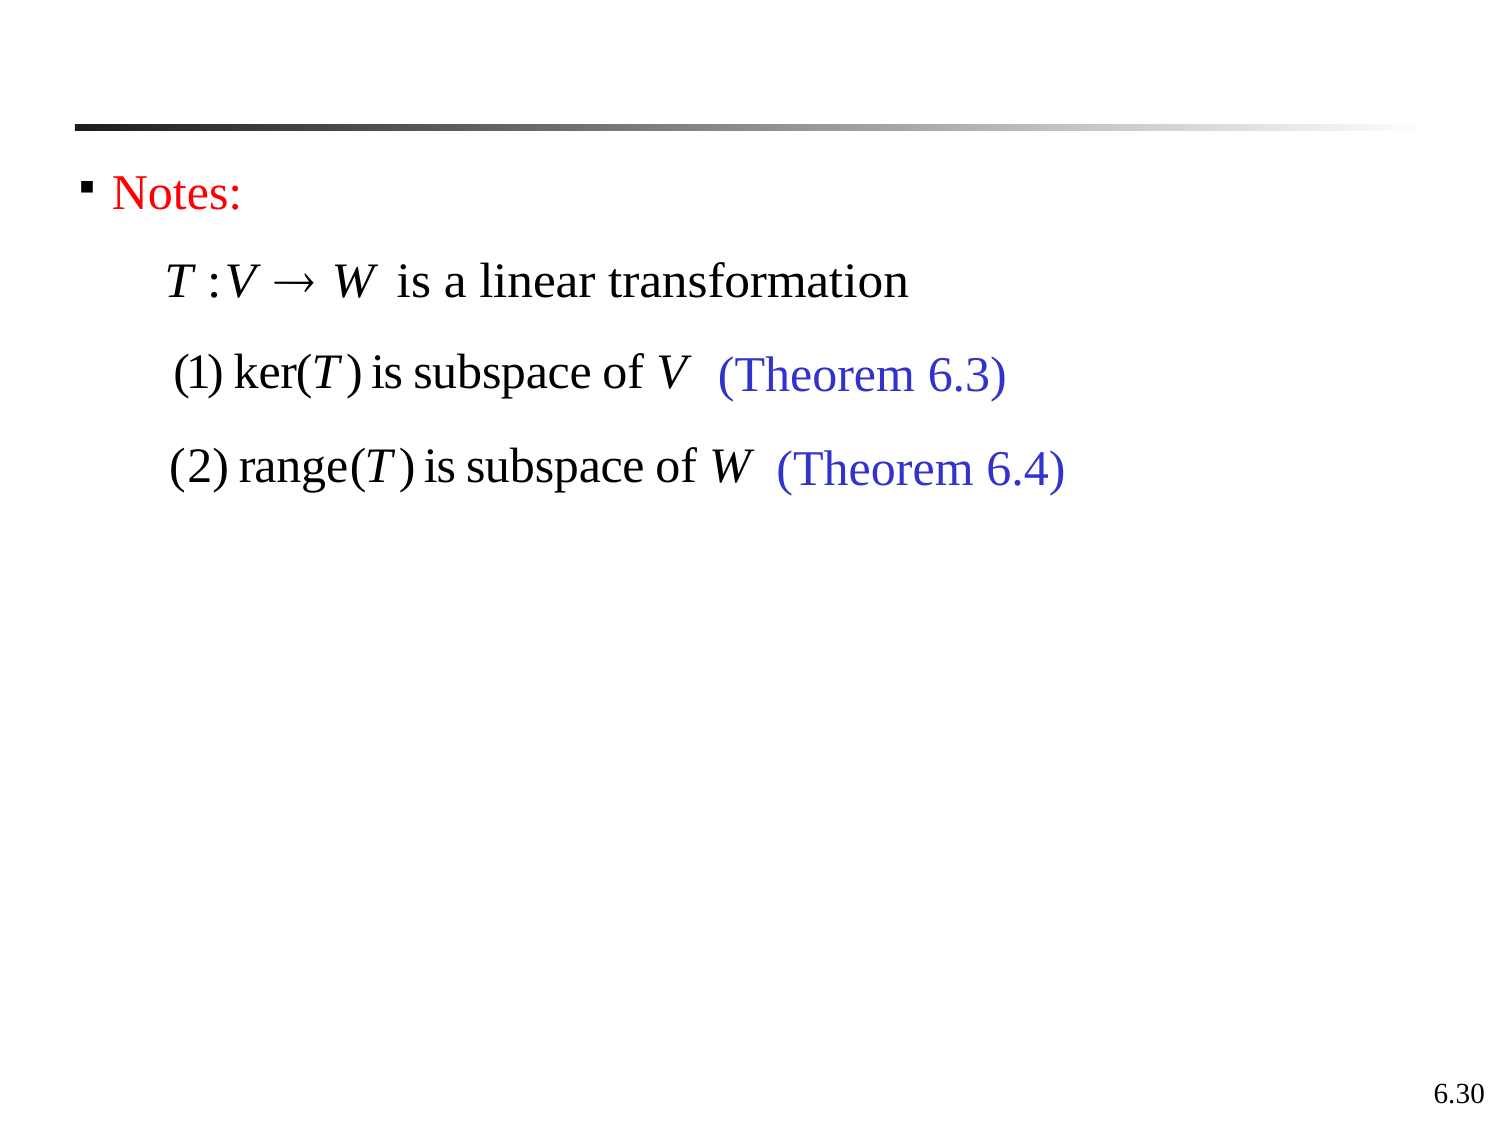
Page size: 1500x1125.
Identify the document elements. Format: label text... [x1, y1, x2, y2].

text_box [159, 252, 919, 311]
text_box Notes: [64, 152, 1365, 240]
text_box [162, 436, 780, 504]
slide_number 6.30 [1406, 1066, 1500, 1125]
text_box (Theorem 6.3) [703, 334, 1043, 422]
text_box (Theorem 6.4) [761, 428, 1102, 516]
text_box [166, 342, 717, 409]
